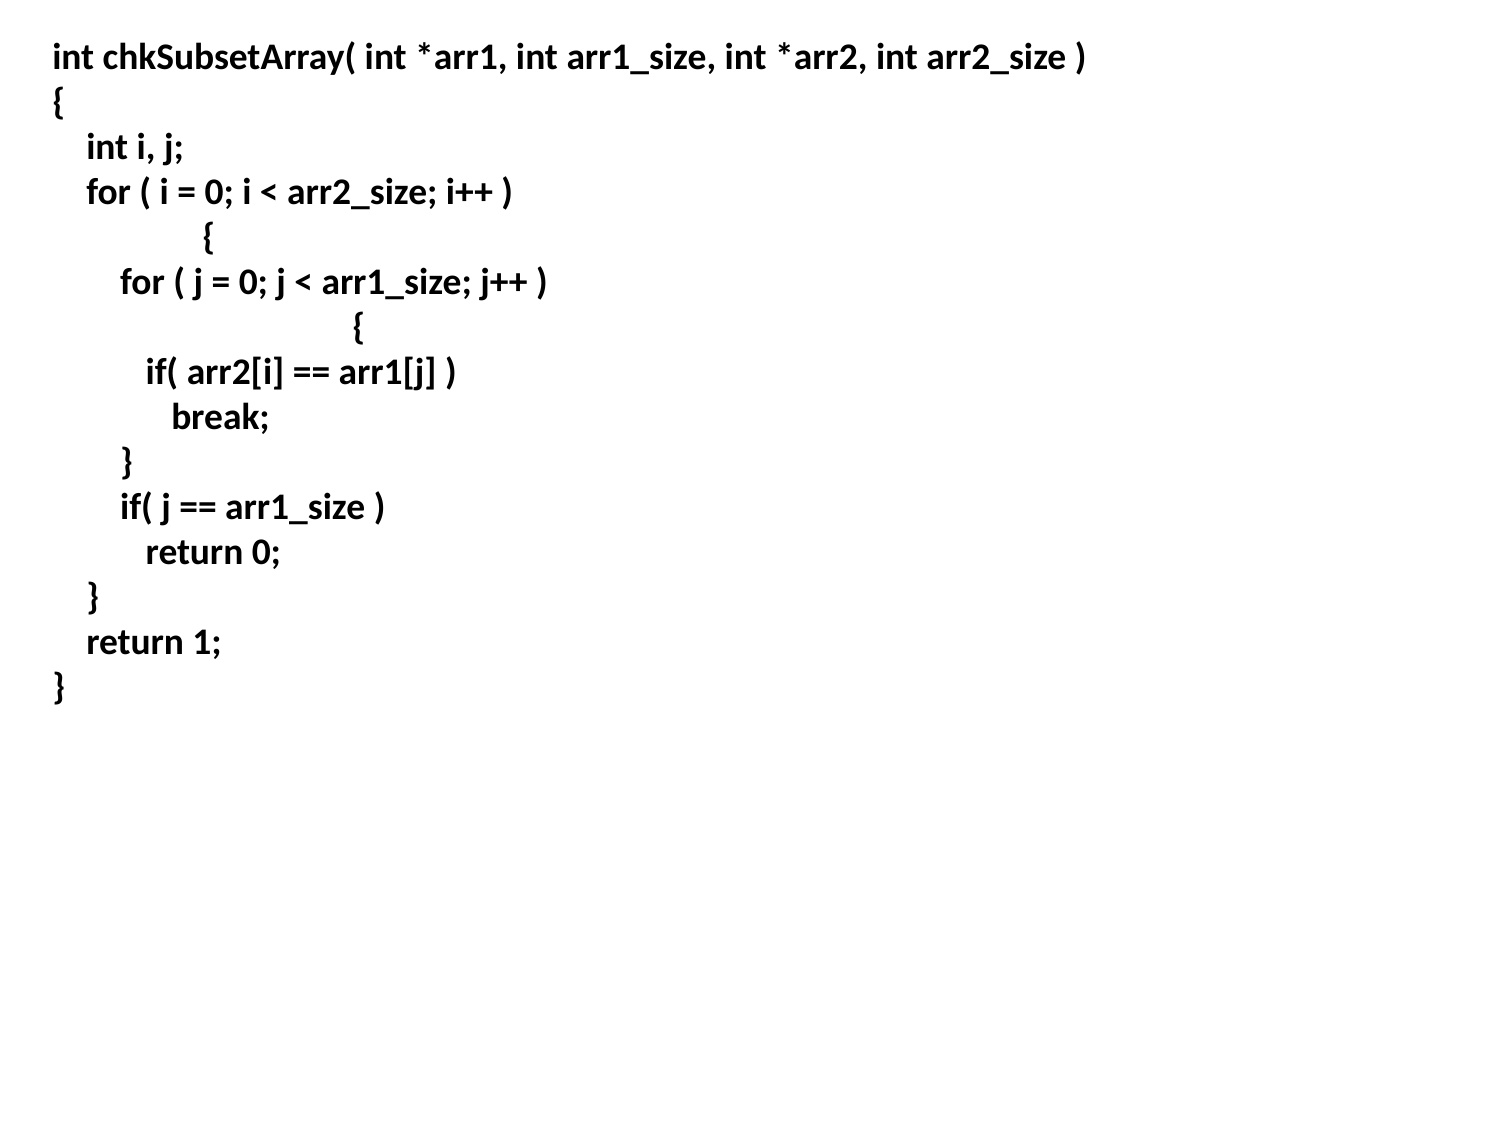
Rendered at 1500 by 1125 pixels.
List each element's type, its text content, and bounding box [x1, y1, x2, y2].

text_box int chkSubsetArray( int *arr1, int arr1_size, int *arr2, int arr2_size ) { int i, j; for ( i = 0; i < arr2_size; i++ ) { for ( j = 0; j < arr1_size; j++ ) { if( arr2[i] == arr1[j] ) break; } if( j == arr1_size ) return 0; } return 1; } [37, 25, 1463, 715]
